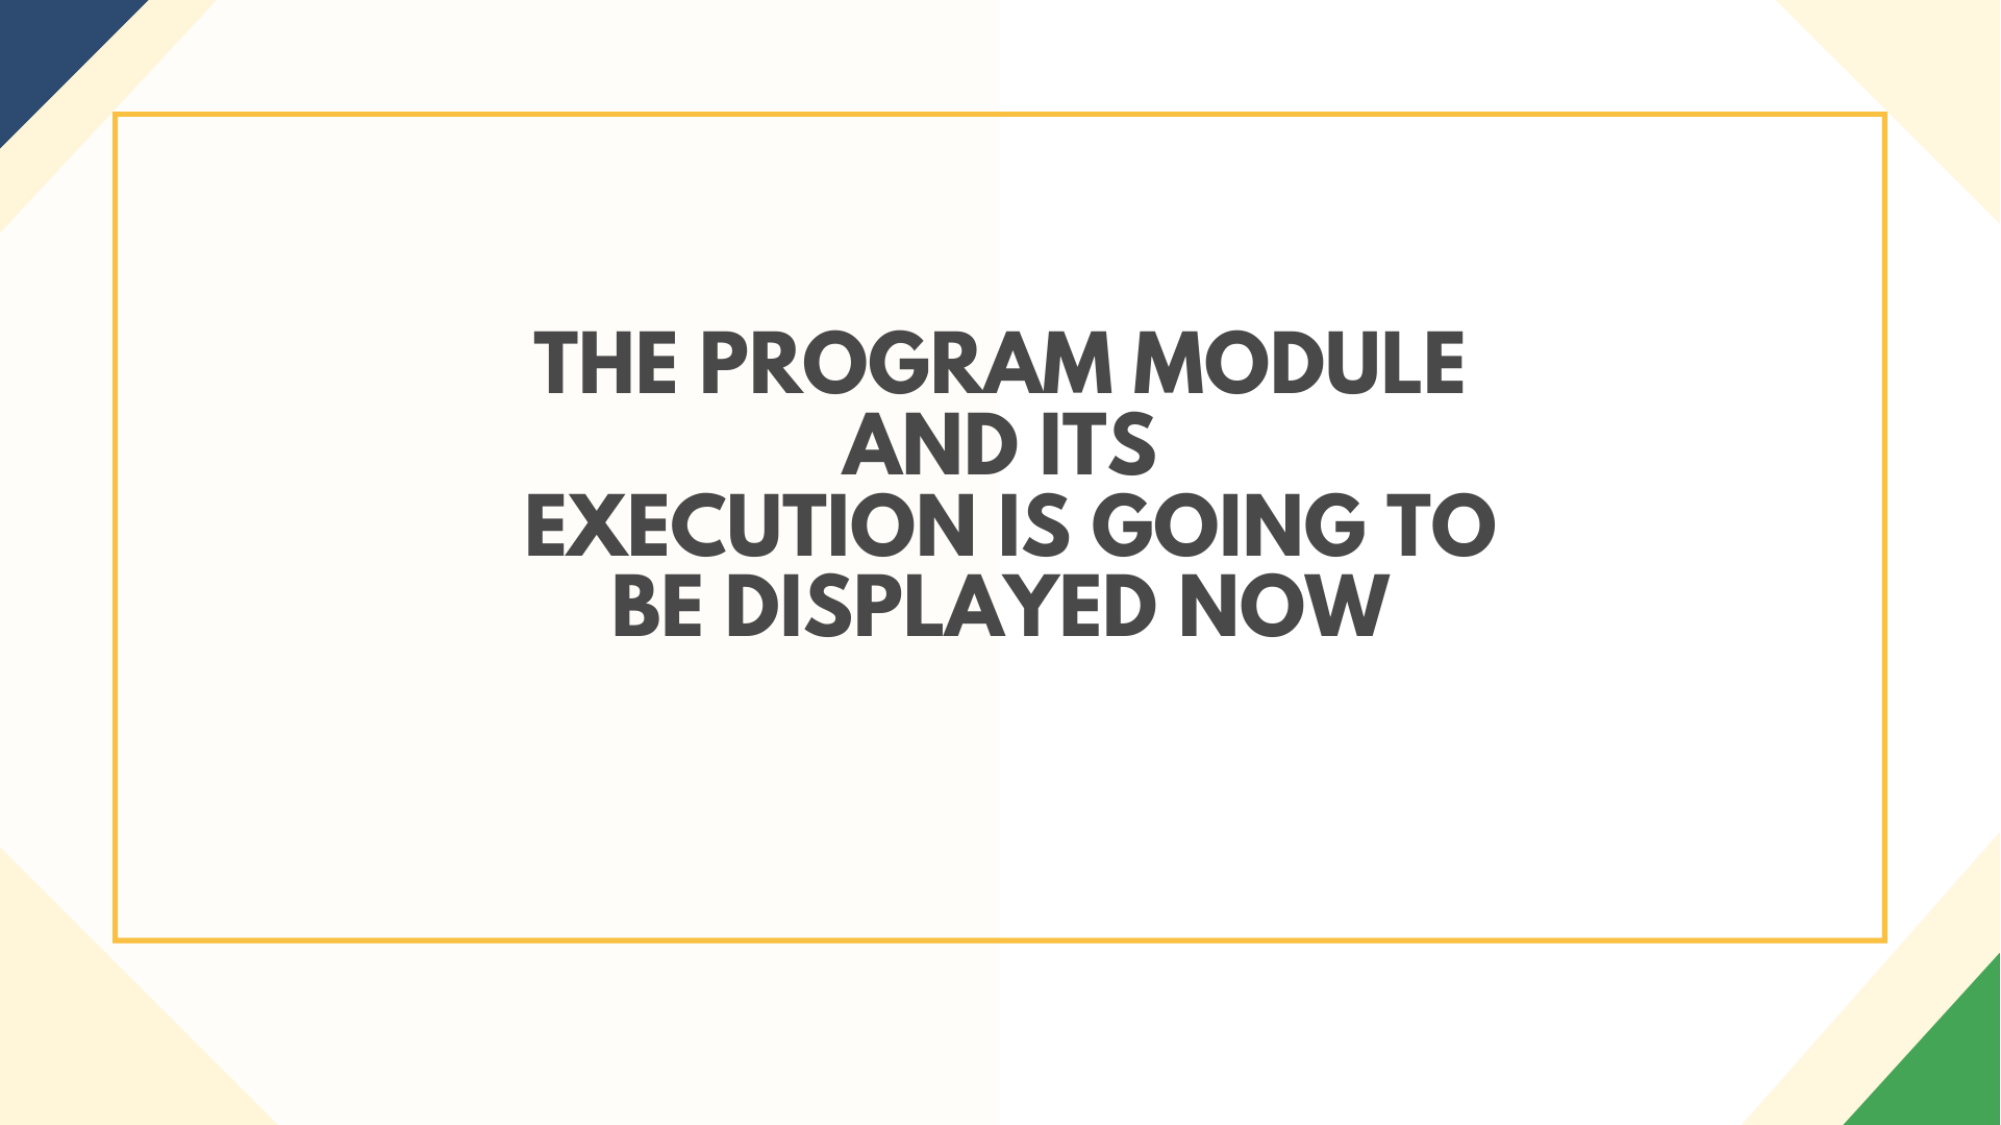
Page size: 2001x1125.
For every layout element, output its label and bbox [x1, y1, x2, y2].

list [0, 0, 2000, 1125]
